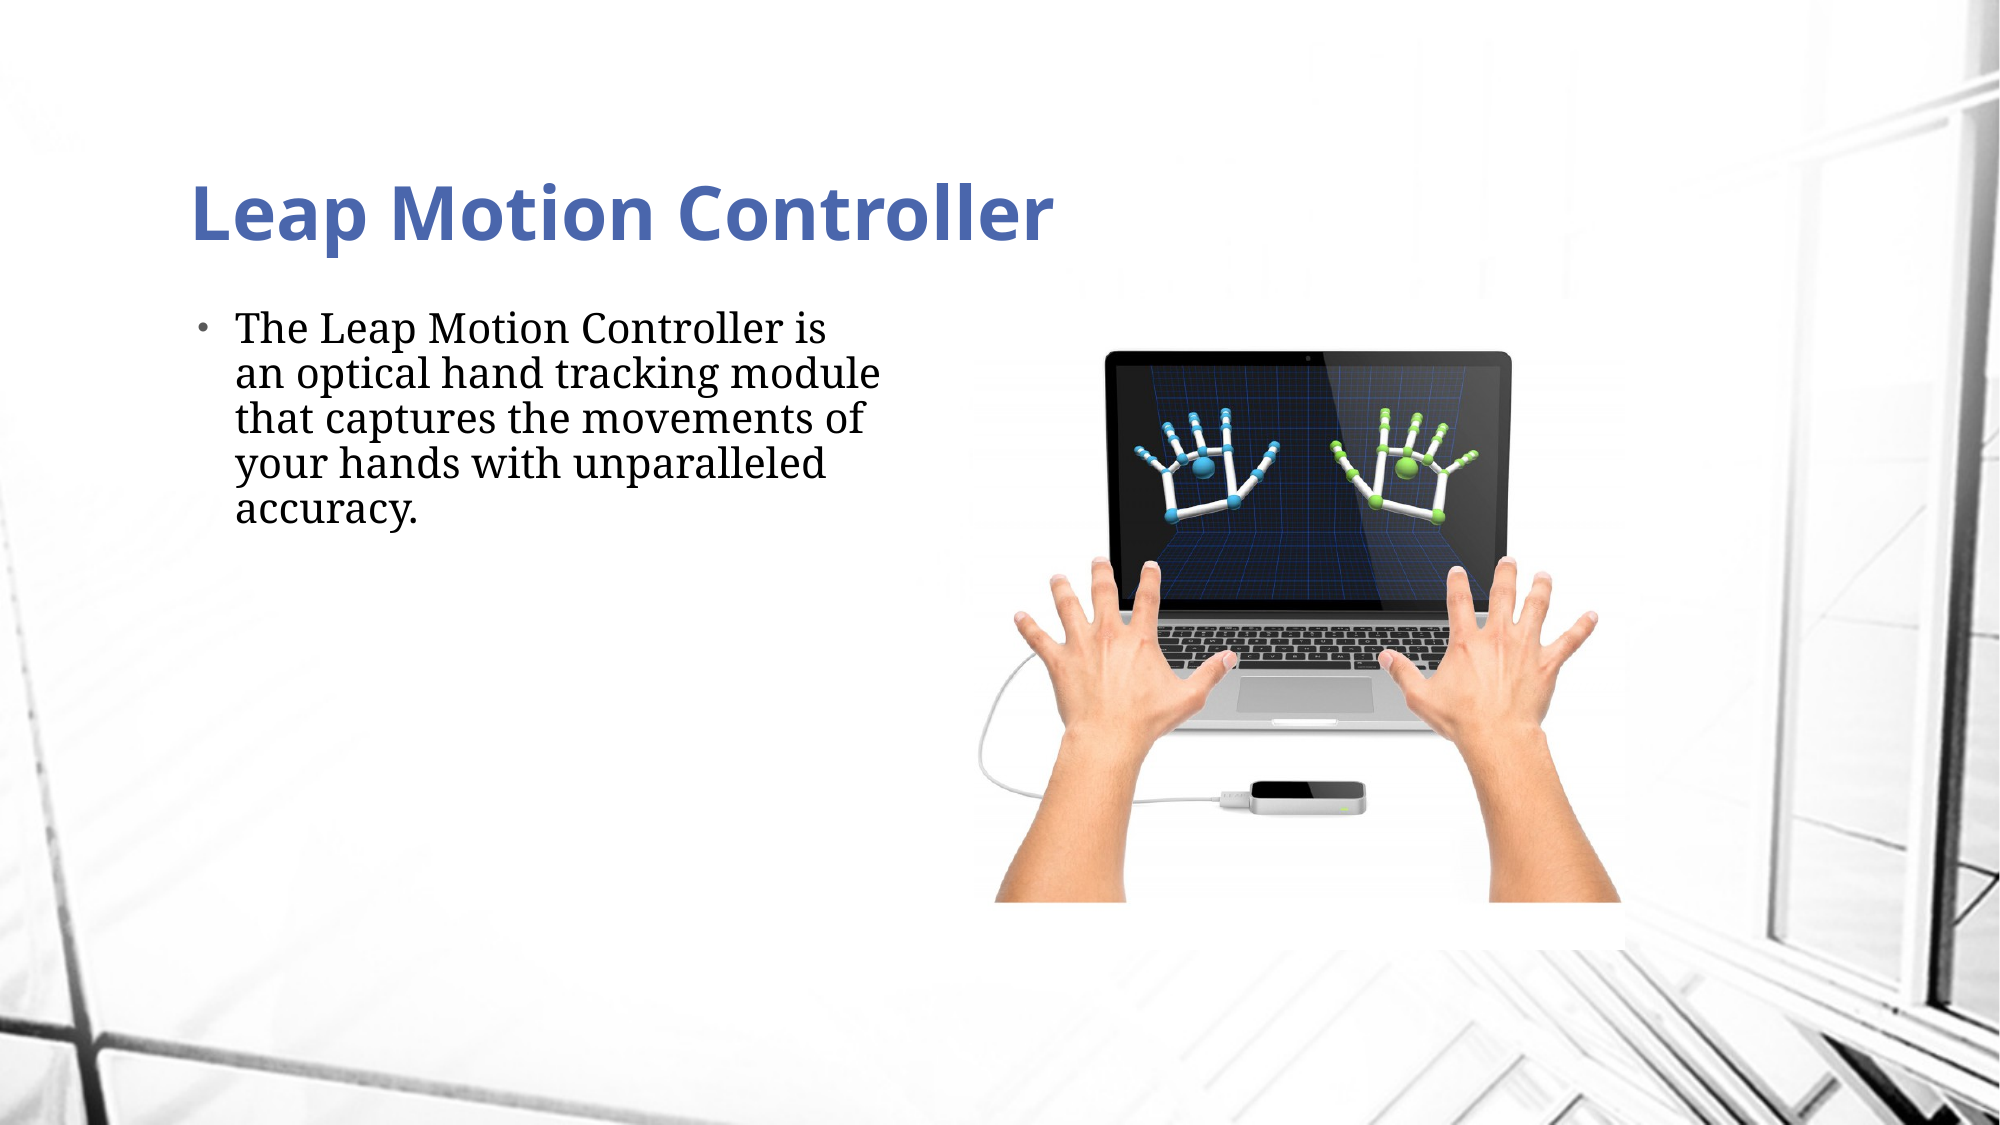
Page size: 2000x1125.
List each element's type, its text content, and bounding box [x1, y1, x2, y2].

title Leap Motion Controller [174, 87, 1600, 263]
list The Leap Motion Controller is an optical hand tracking module that captures the movements of your hands with unparalleled accuracy. [174, 299, 900, 988]
picture [0, 0, 2000, 1125]
